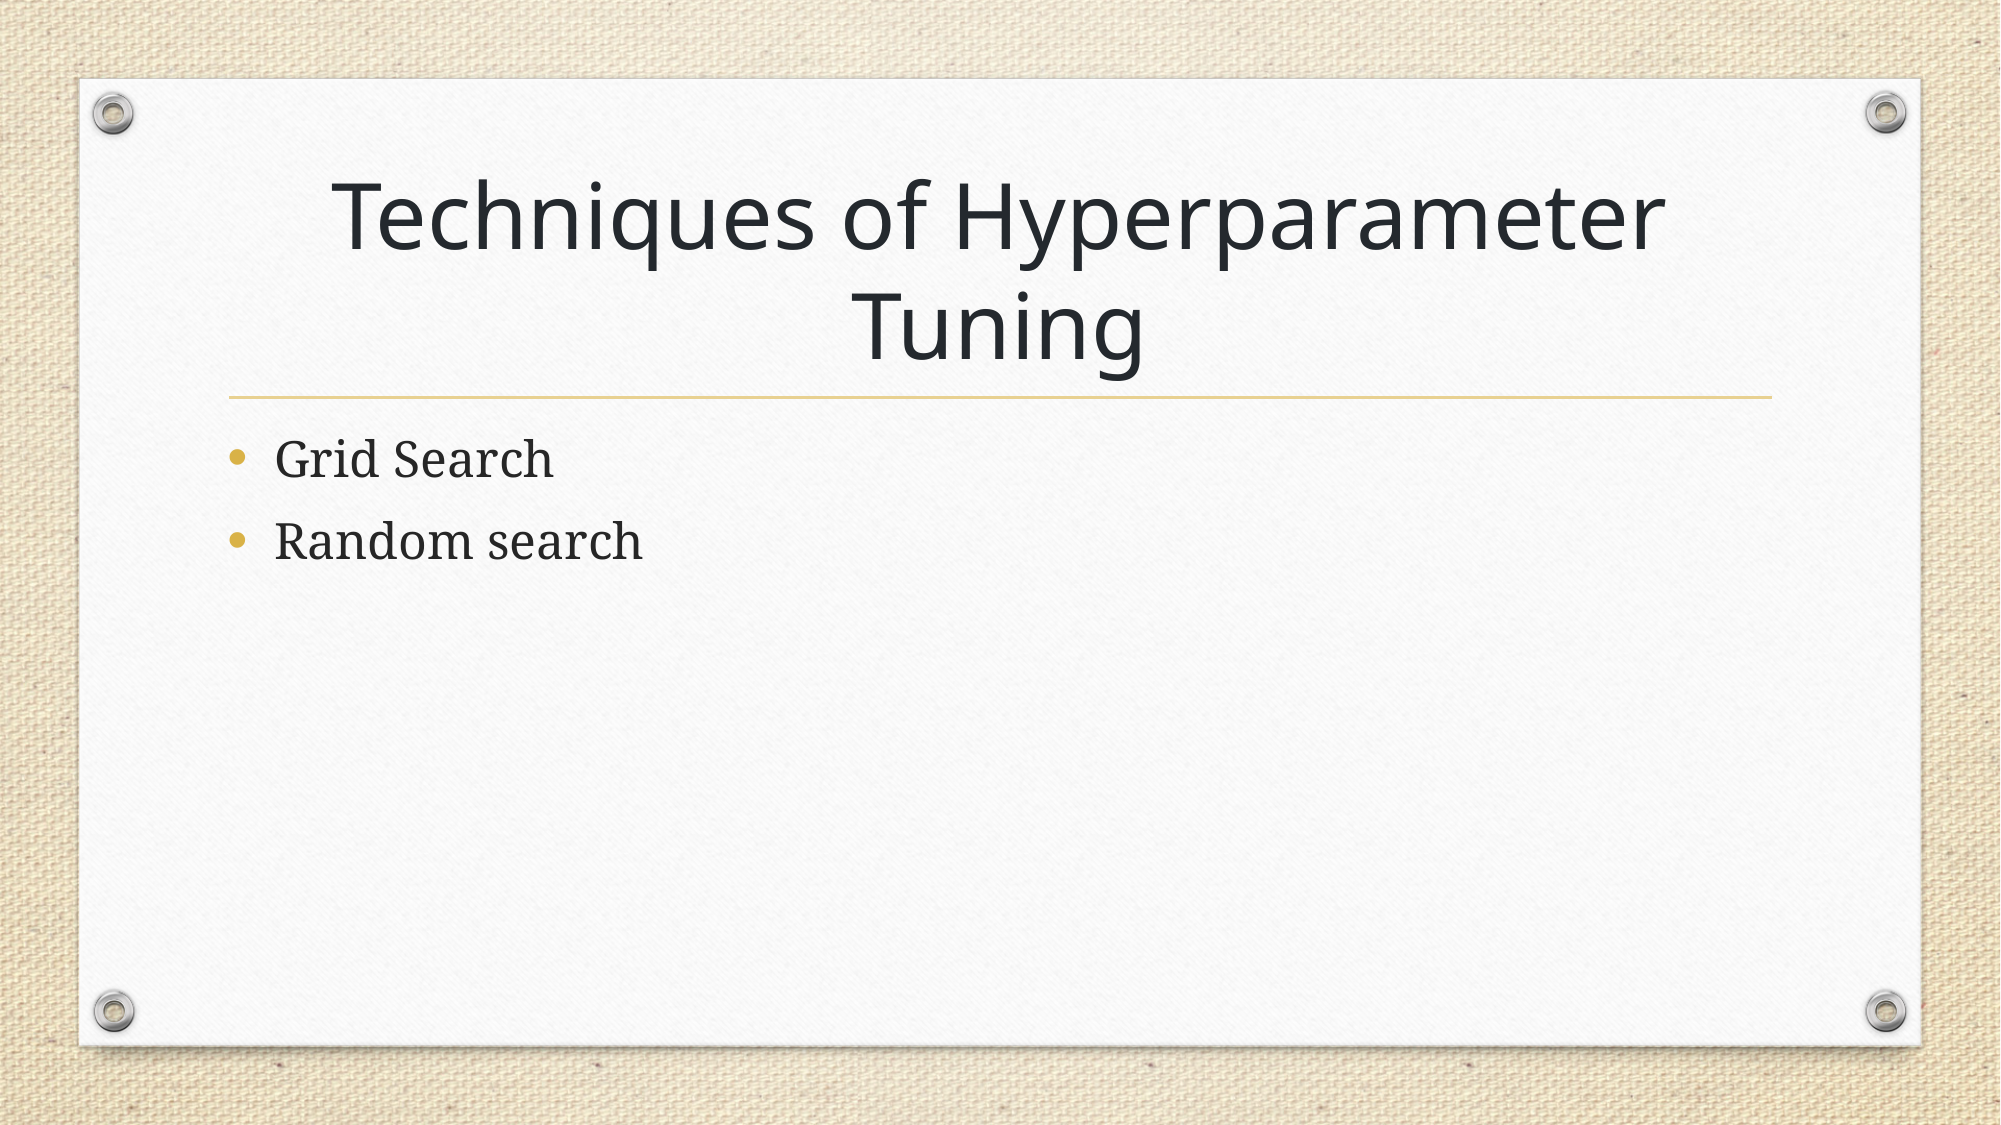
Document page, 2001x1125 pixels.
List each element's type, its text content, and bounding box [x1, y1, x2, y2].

list Grid Search Random search [212, 419, 1788, 964]
title Techniques of Hyperparameter Tuning [212, 161, 1788, 375]
picture [0, 0, 2001, 1125]
